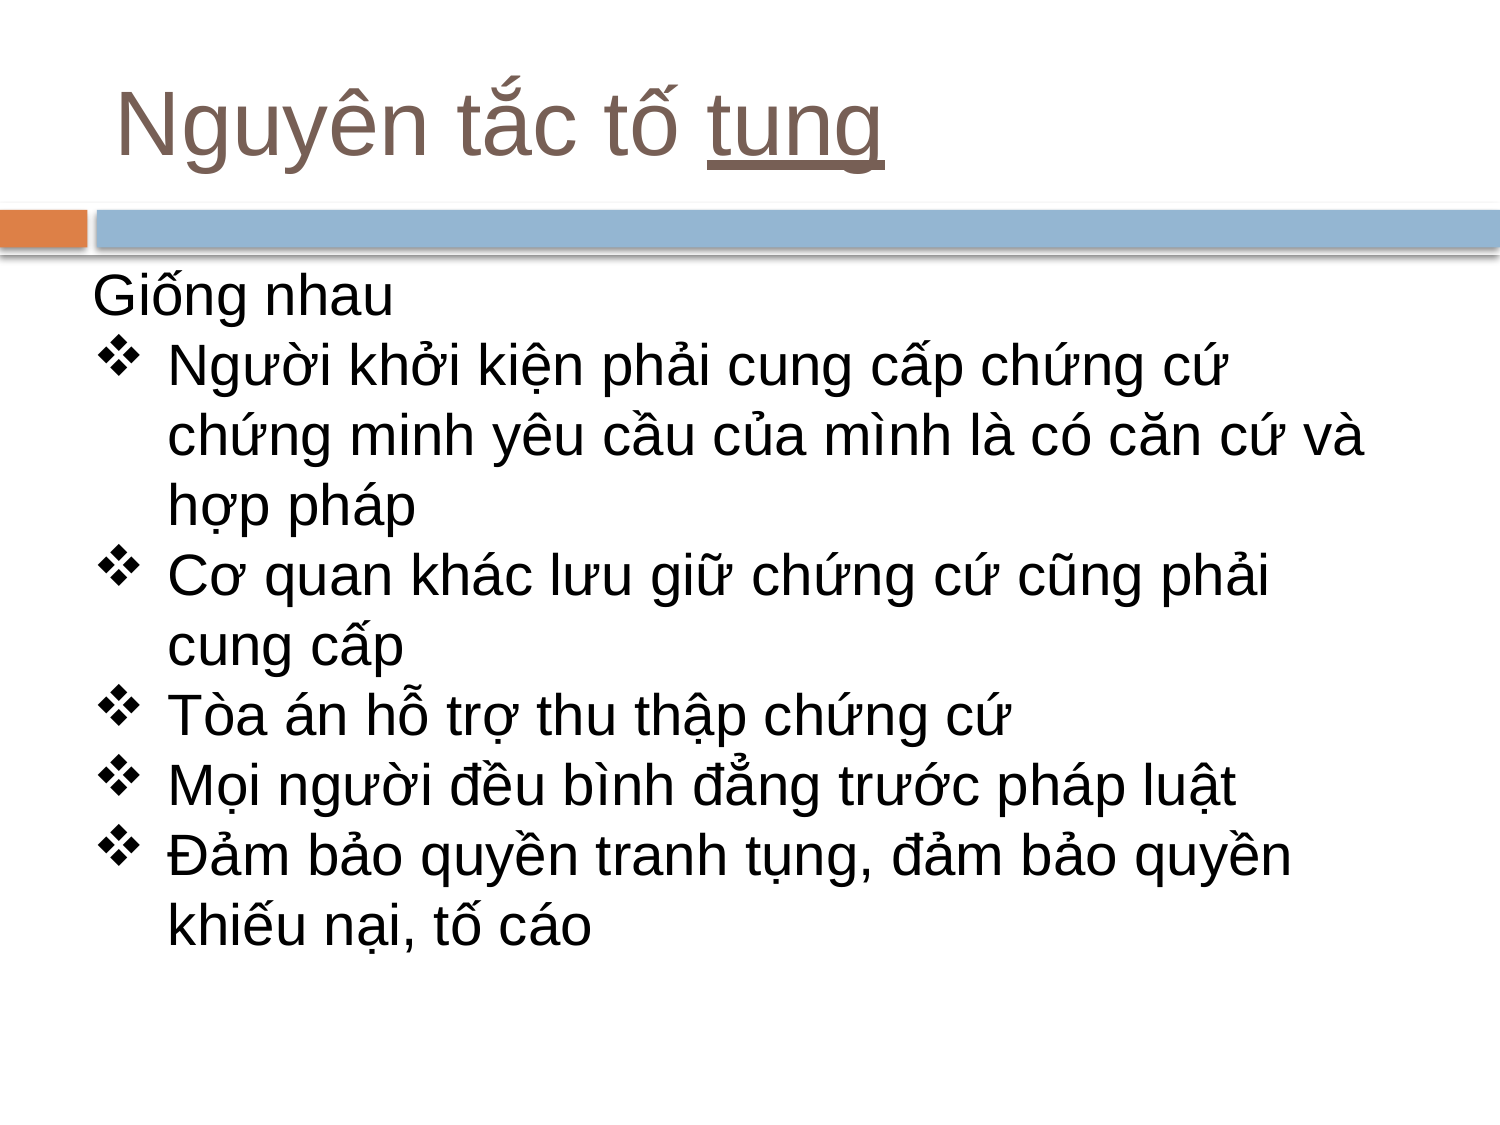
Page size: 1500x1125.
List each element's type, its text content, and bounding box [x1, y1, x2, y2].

text_box Giống nhau Người khởi kiện phải cung cấp chứng cứ chứng minh yêu cầu của mình là có căn cứ và hợp pháp Cơ quan khác lưu giữ chứng cứ cũng phải cung cấp Tòa án hỗ trợ thu thập chứng cứ Mọi người đều bình đẳng trước pháp luật Đảm bảo quyền tranh tụng, đảm bảo quyền khiếu nại, tố cáo [78, 250, 1422, 1035]
title Nguyên tắc tố tụng [99, 37, 1438, 200]
